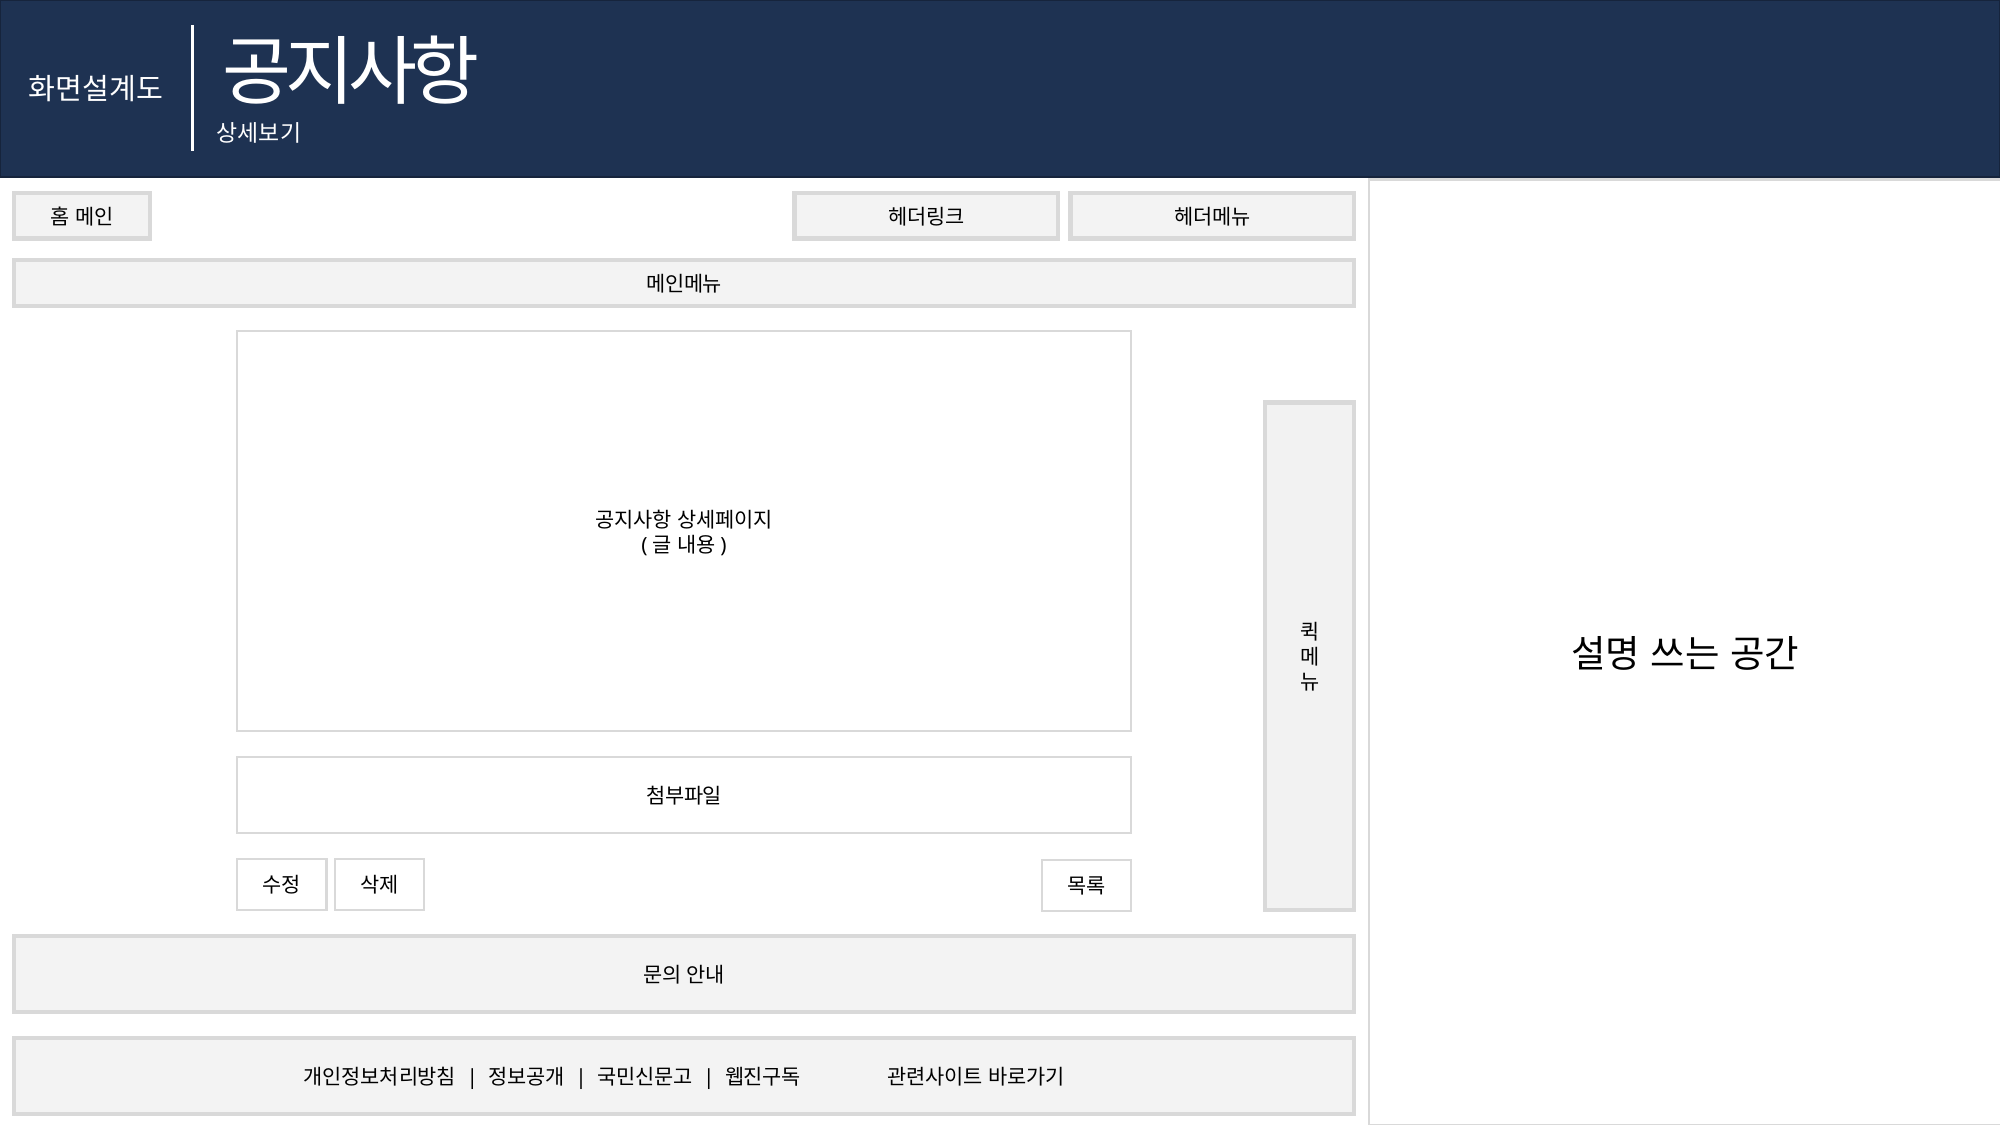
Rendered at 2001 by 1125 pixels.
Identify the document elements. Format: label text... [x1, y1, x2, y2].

text_box 공지사항 [207, 16, 495, 122]
text_box 상세보기 [201, 110, 317, 154]
text_box [0, 0, 2000, 178]
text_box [13, 193, 1355, 1115]
text_box 화면설계도 [14, 62, 179, 113]
text_box 설명 쓰는 공간 [1368, 178, 2000, 1125]
